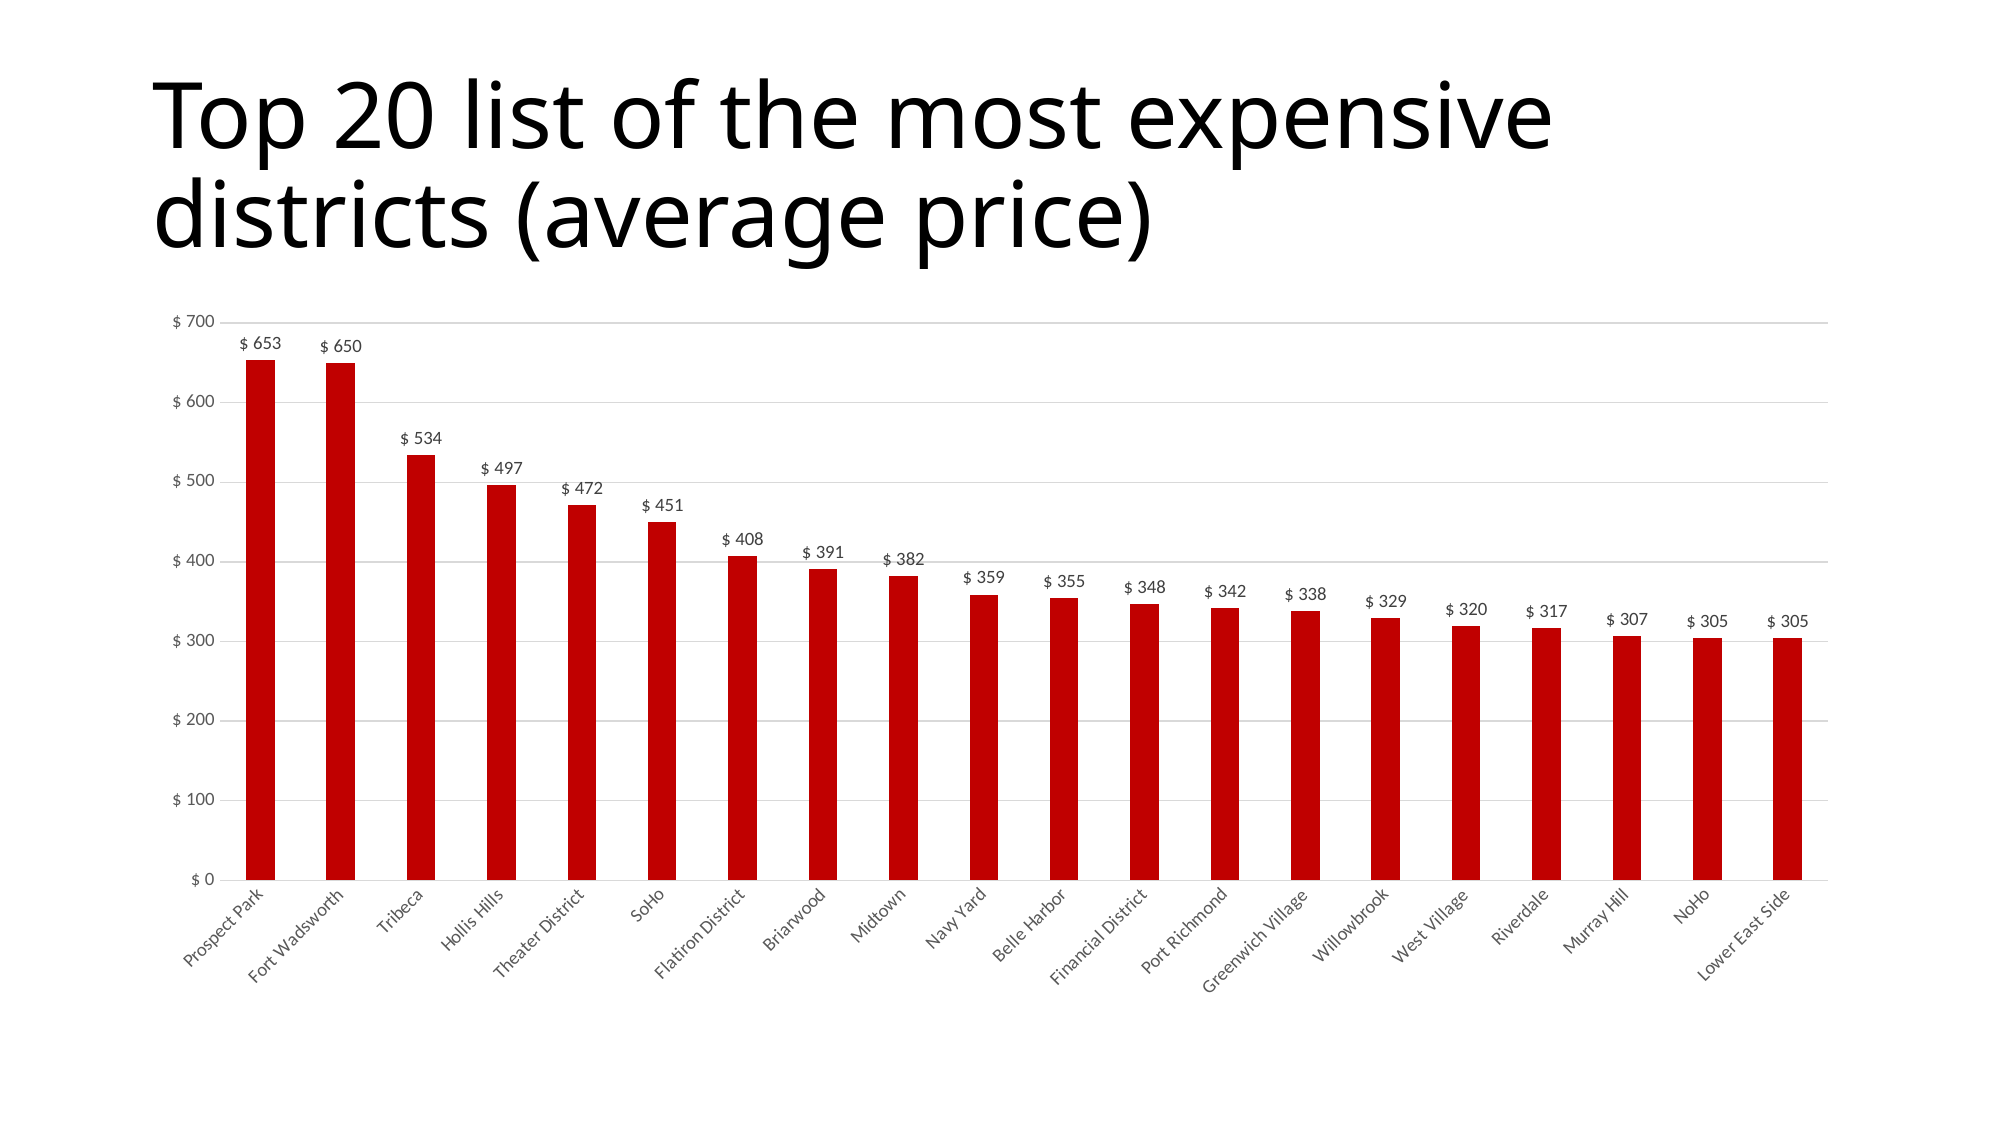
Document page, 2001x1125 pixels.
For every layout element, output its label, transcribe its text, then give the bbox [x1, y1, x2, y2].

chart [137, 299, 1863, 1014]
title Top 20 list of the most expensive districts (average price) [137, 59, 1863, 278]
